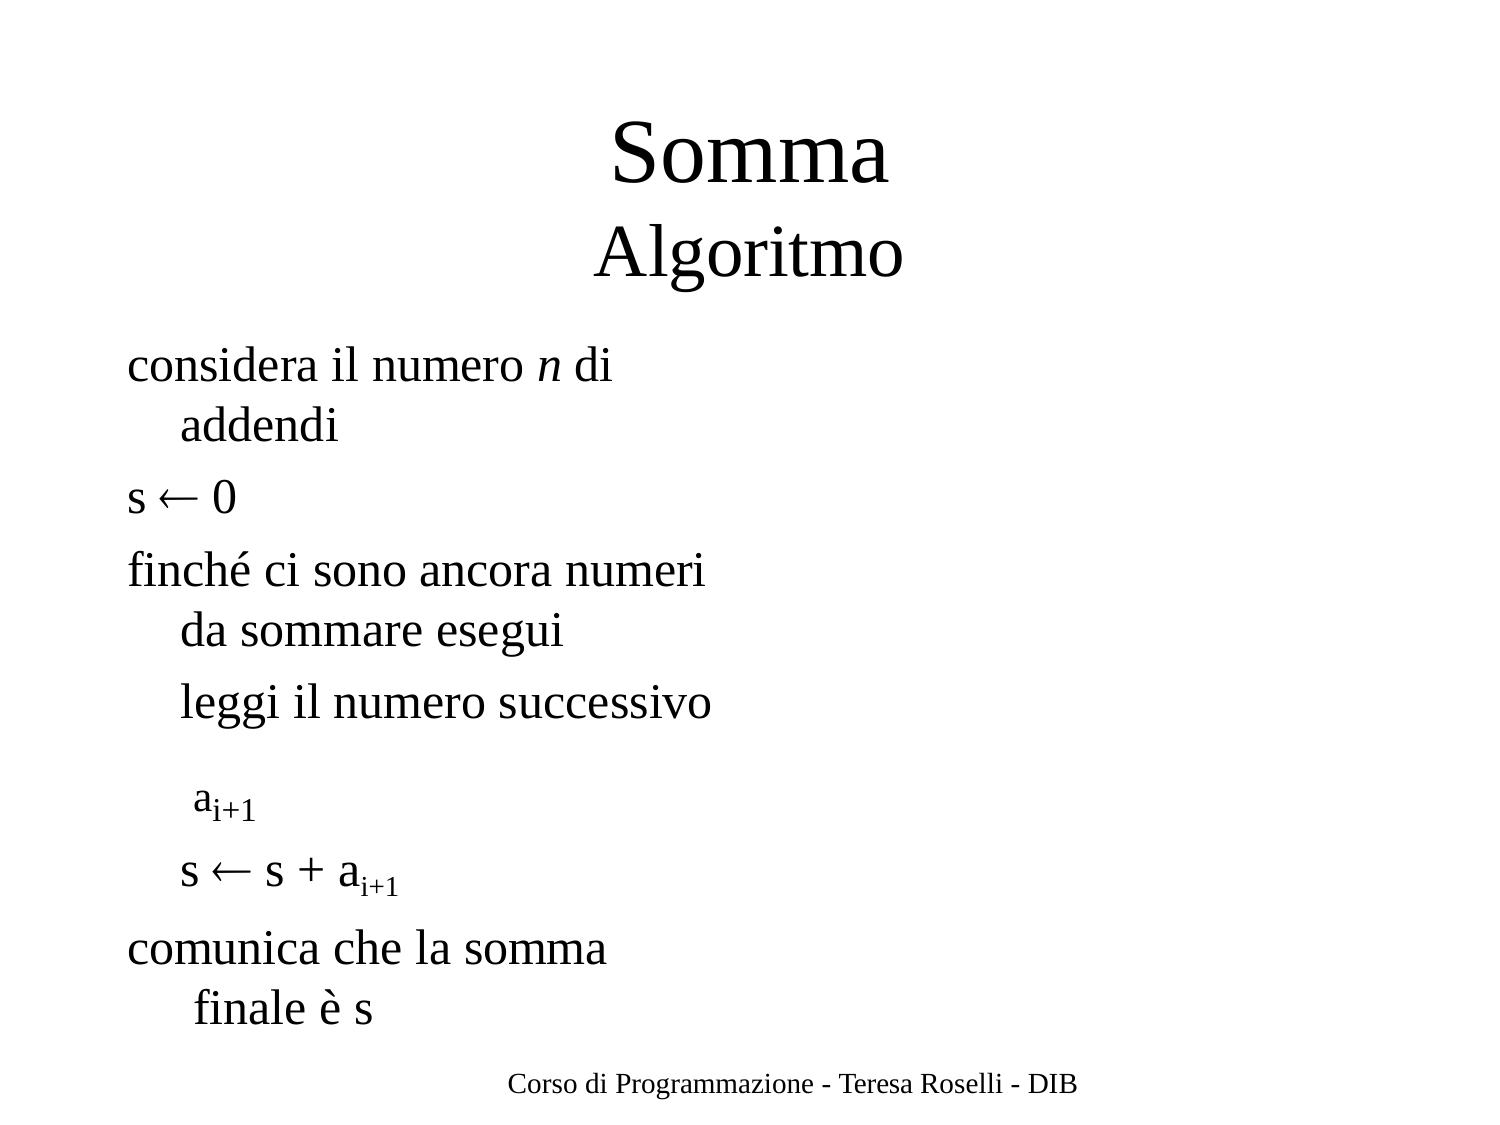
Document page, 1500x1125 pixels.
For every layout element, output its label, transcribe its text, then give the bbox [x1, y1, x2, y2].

footer Corso di Programmazione - Teresa Roselli - DIB [505, 1065, 1081, 1125]
title Somma [607, 88, 893, 199]
text_box Algoritmo considera il numero n di addendi s  0 finché ci sono ancora numeri da sommare esegui leggi il numero successivo ai+1 s  s + ai+1 comunica che la somma finale è s [125, 199, 909, 1035]
